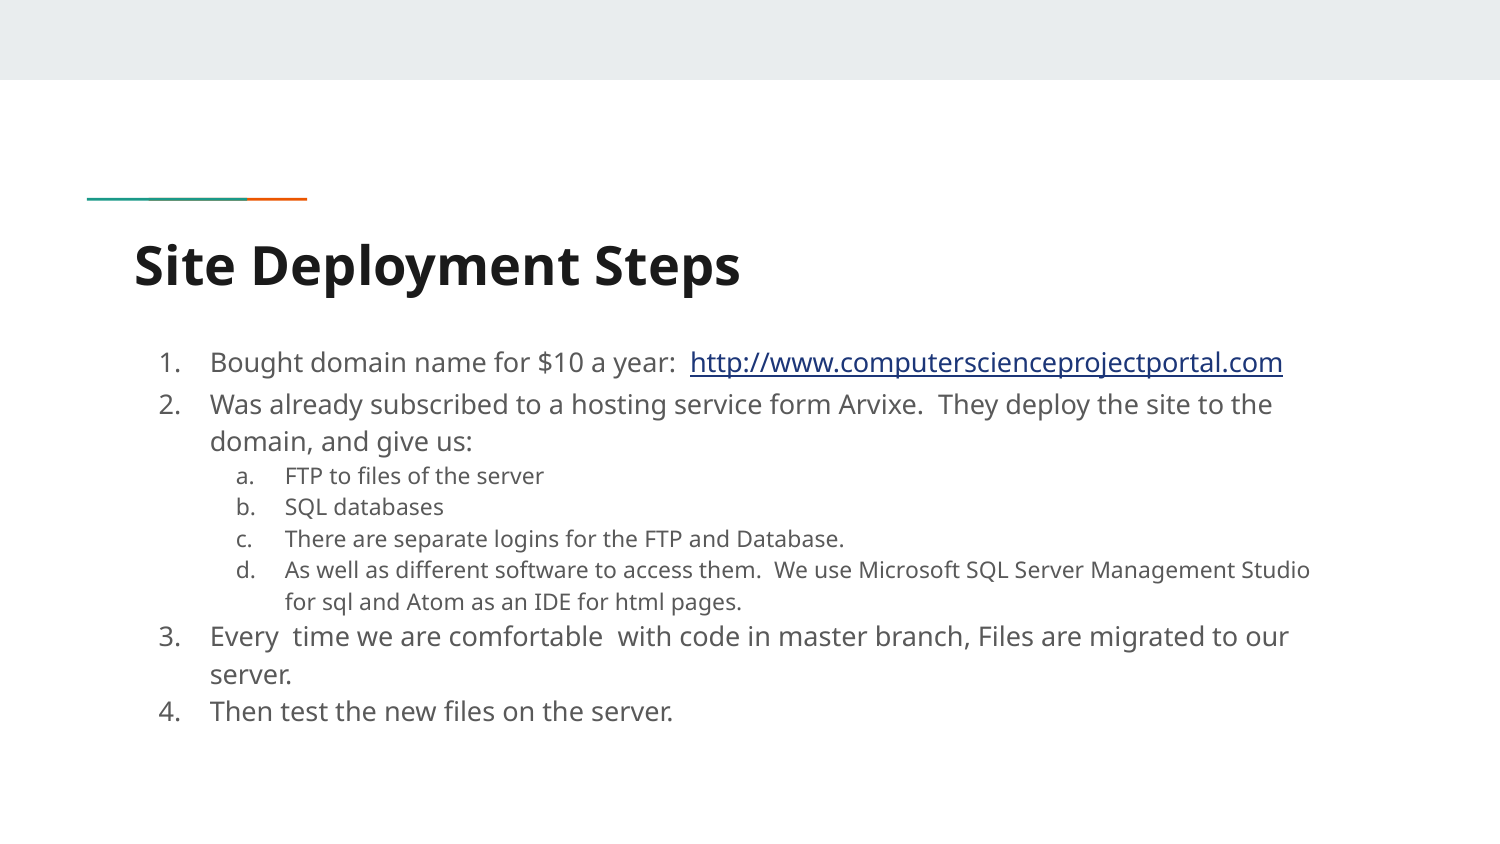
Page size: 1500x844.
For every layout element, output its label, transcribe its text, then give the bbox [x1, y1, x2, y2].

list Bought domain name for $10 a year: http://www.computerscienceprojectportal.com Was already subscribed to a hosting service form Arvixe. They deploy the site to the domain, and give us: FTP to files of the server SQL databases There are separate logins for the FTP and Database. As well as different software to access them. We use Microsoft SQL Server Management Studio for sql and Atom as an IDE for html pages. Every time we are comfortable with code in master branch, Files are migrated to our server. Then test the new files on the server. [119, 325, 1354, 588]
title Site Deployment Steps [119, 216, 947, 325]
